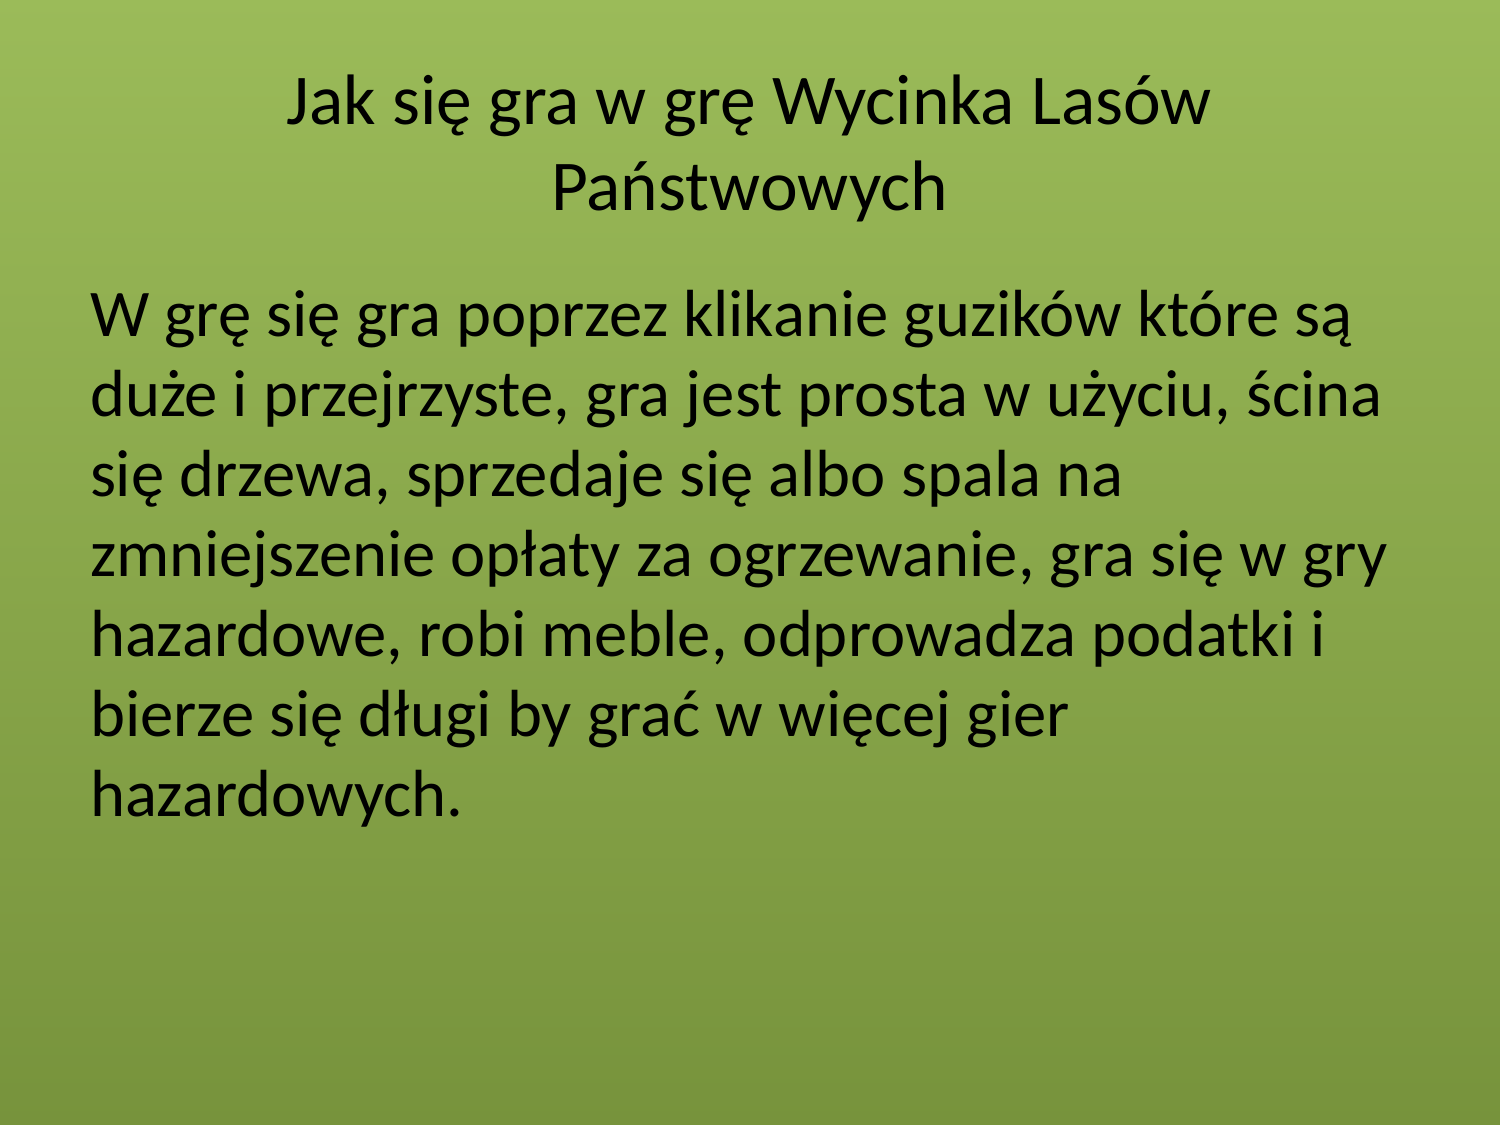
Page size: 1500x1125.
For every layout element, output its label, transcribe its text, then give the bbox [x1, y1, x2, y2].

list W grę się gra poprzez klikanie guzików które są duże i przejrzyste, gra jest prosta w użyciu, ścina się drzewa, sprzedaje się albo spala na zmniejszenie opłaty za ogrzewanie, gra się w gry hazardowe, robi meble, odprowadza podatki i bierze się długi by grać w więcej gier hazardowych. [75, 262, 1425, 1005]
title Jak się gra w grę Wycinka Lasów Państwowych [75, 45, 1425, 233]
